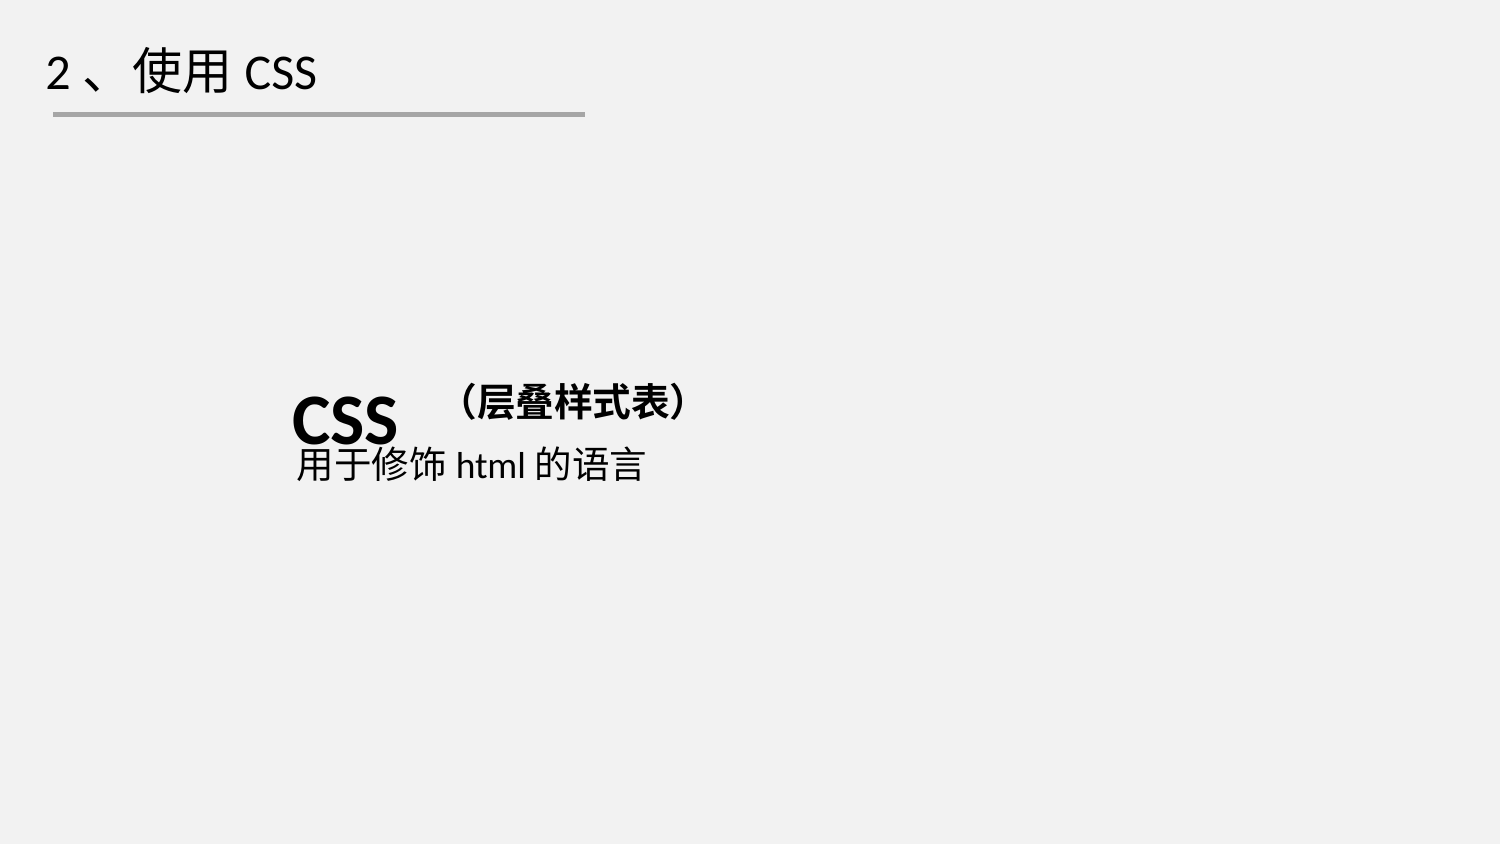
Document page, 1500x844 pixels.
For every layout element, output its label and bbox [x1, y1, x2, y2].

text_box [41, 31, 585, 115]
text_box [277, 281, 1294, 495]
